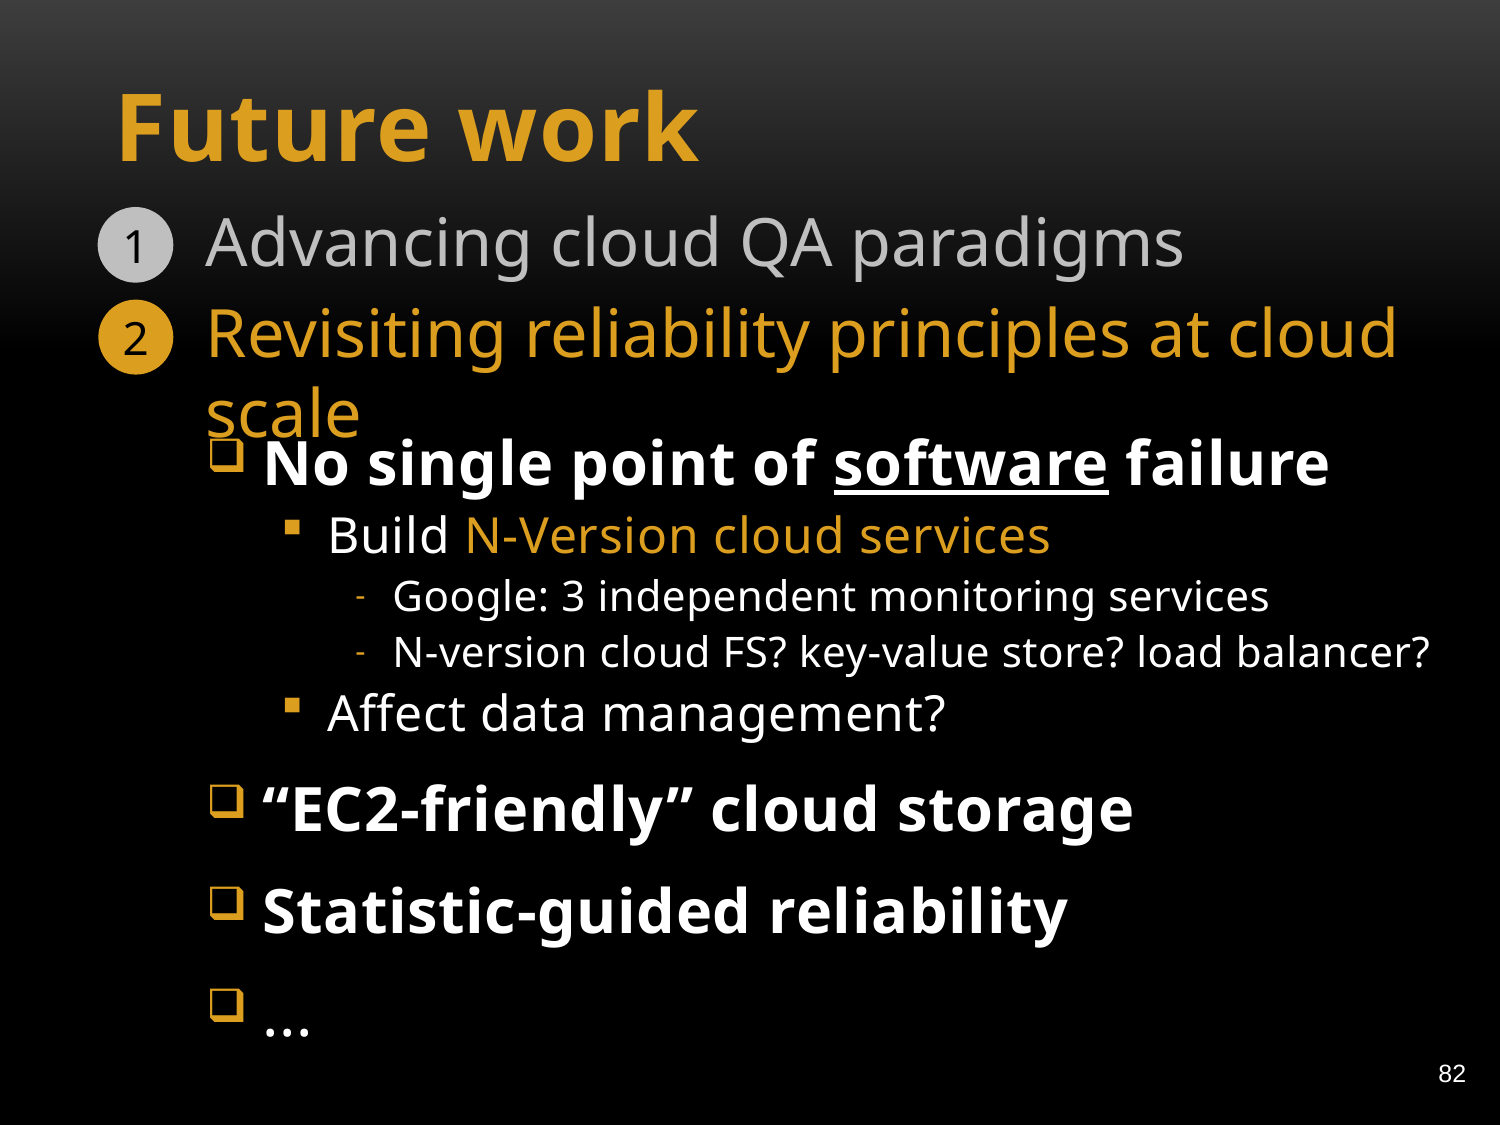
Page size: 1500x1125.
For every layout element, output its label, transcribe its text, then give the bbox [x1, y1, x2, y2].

text_box Advancing cloud QA paradigms [191, 192, 1203, 280]
text_box 2 [98, 299, 174, 375]
slide_number 82 [1318, 1042, 1482, 1103]
list No single point of software failure Build N-Version cloud services Google: 3 independent monitoring services N-version cloud FS? key-value store? load balancer? Affect data management? “EC2-friendly” cloud storage Statistic-guided reliability ... [191, 416, 1448, 1071]
text_box 1 [97, 206, 174, 283]
title Future work [99, 0, 1400, 188]
text_box Revisiting reliability principles at cloud scale [191, 283, 1417, 451]
